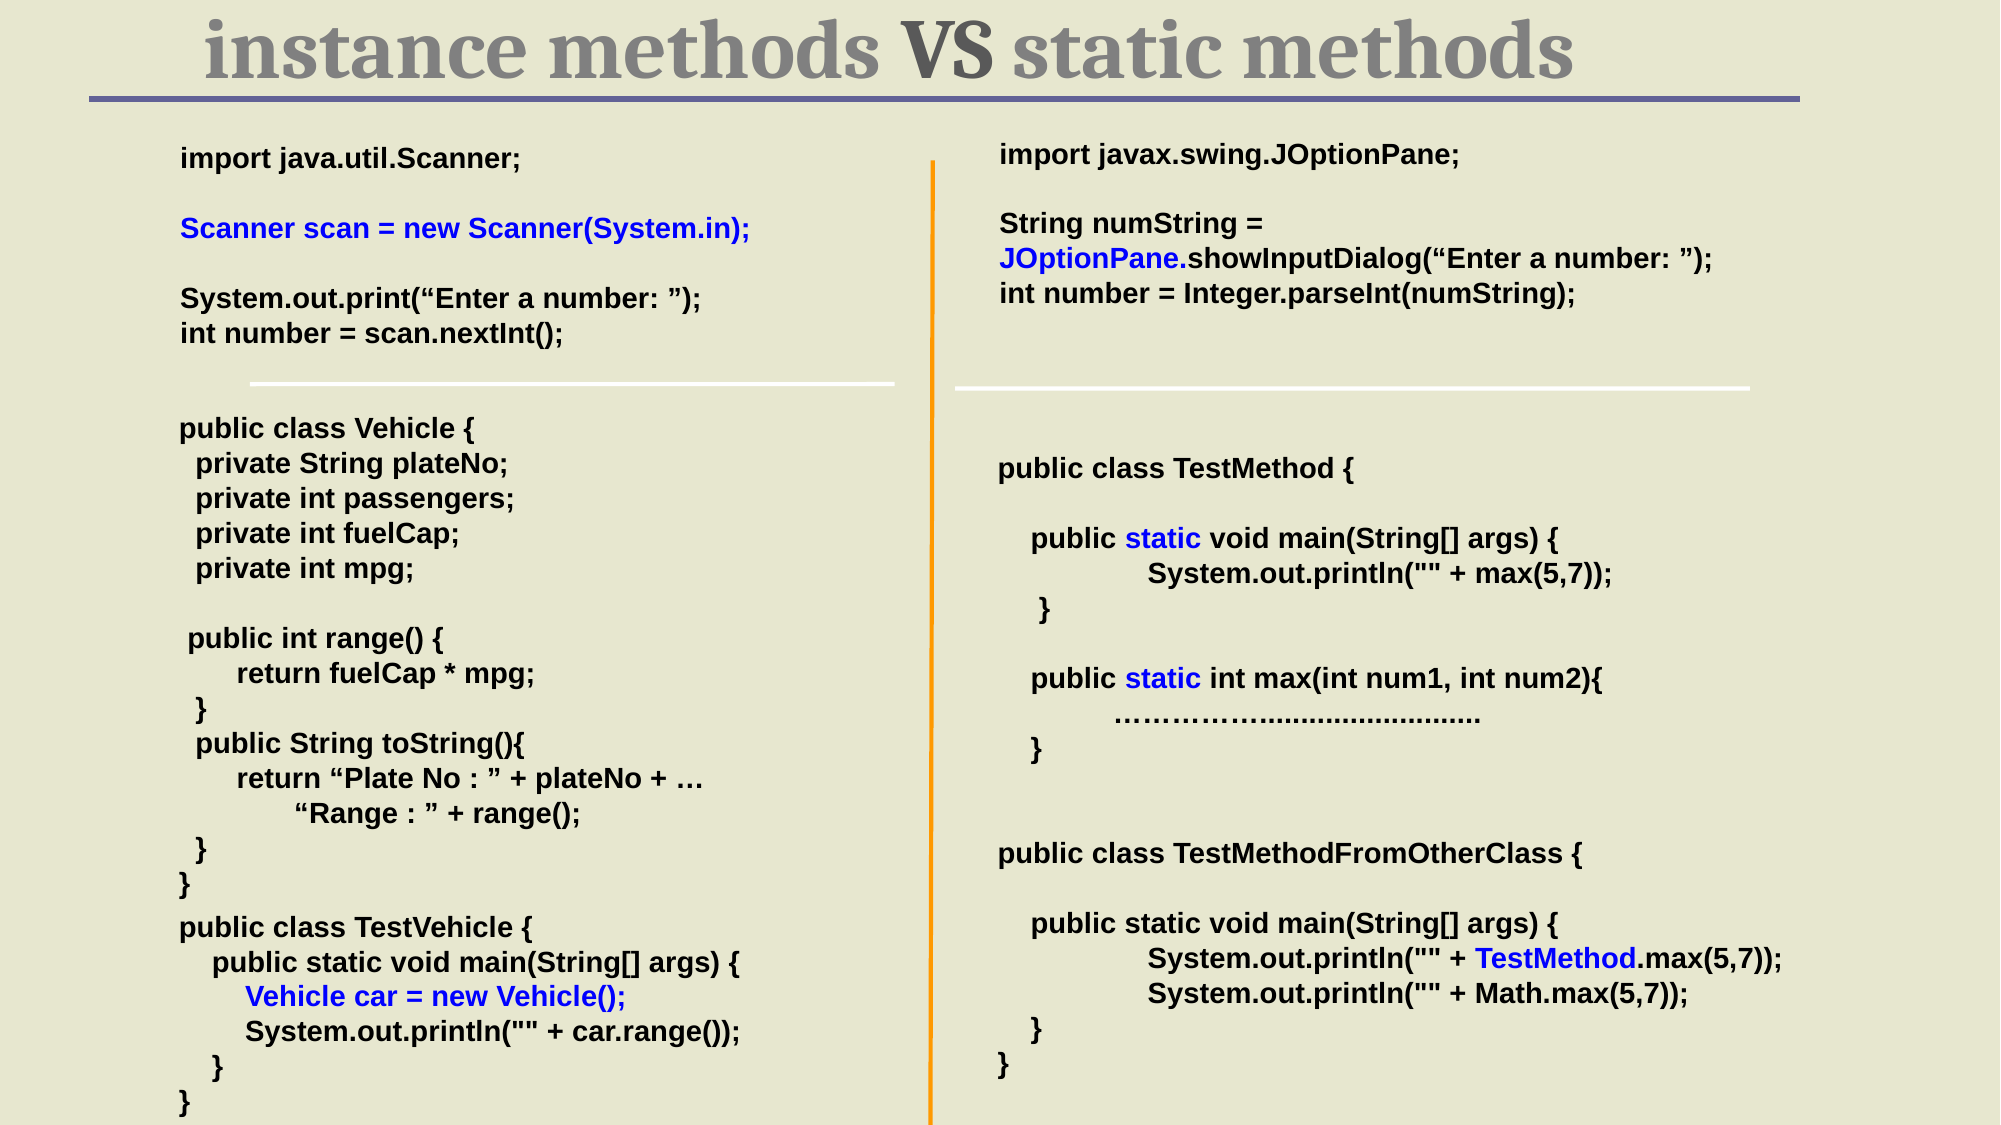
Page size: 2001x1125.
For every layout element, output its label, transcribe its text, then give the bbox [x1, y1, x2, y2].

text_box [163, 401, 1001, 1125]
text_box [163, 127, 1731, 360]
text_box public class TestMethod { public static void main(String[] args) { System.out.println("" + max(5,7)); } public static int max(int num1, int num2){ ……………........................... } public class TestMethodFromOtherClass { public static void main(String[] args) { System.out.println("" + TestMethod.max(5,7)); System.out.println("" + Math.max(5,7)); } } [1004, 442, 1933, 1087]
title instance methods VS static methods [188, 0, 1801, 98]
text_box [249, 383, 1751, 389]
